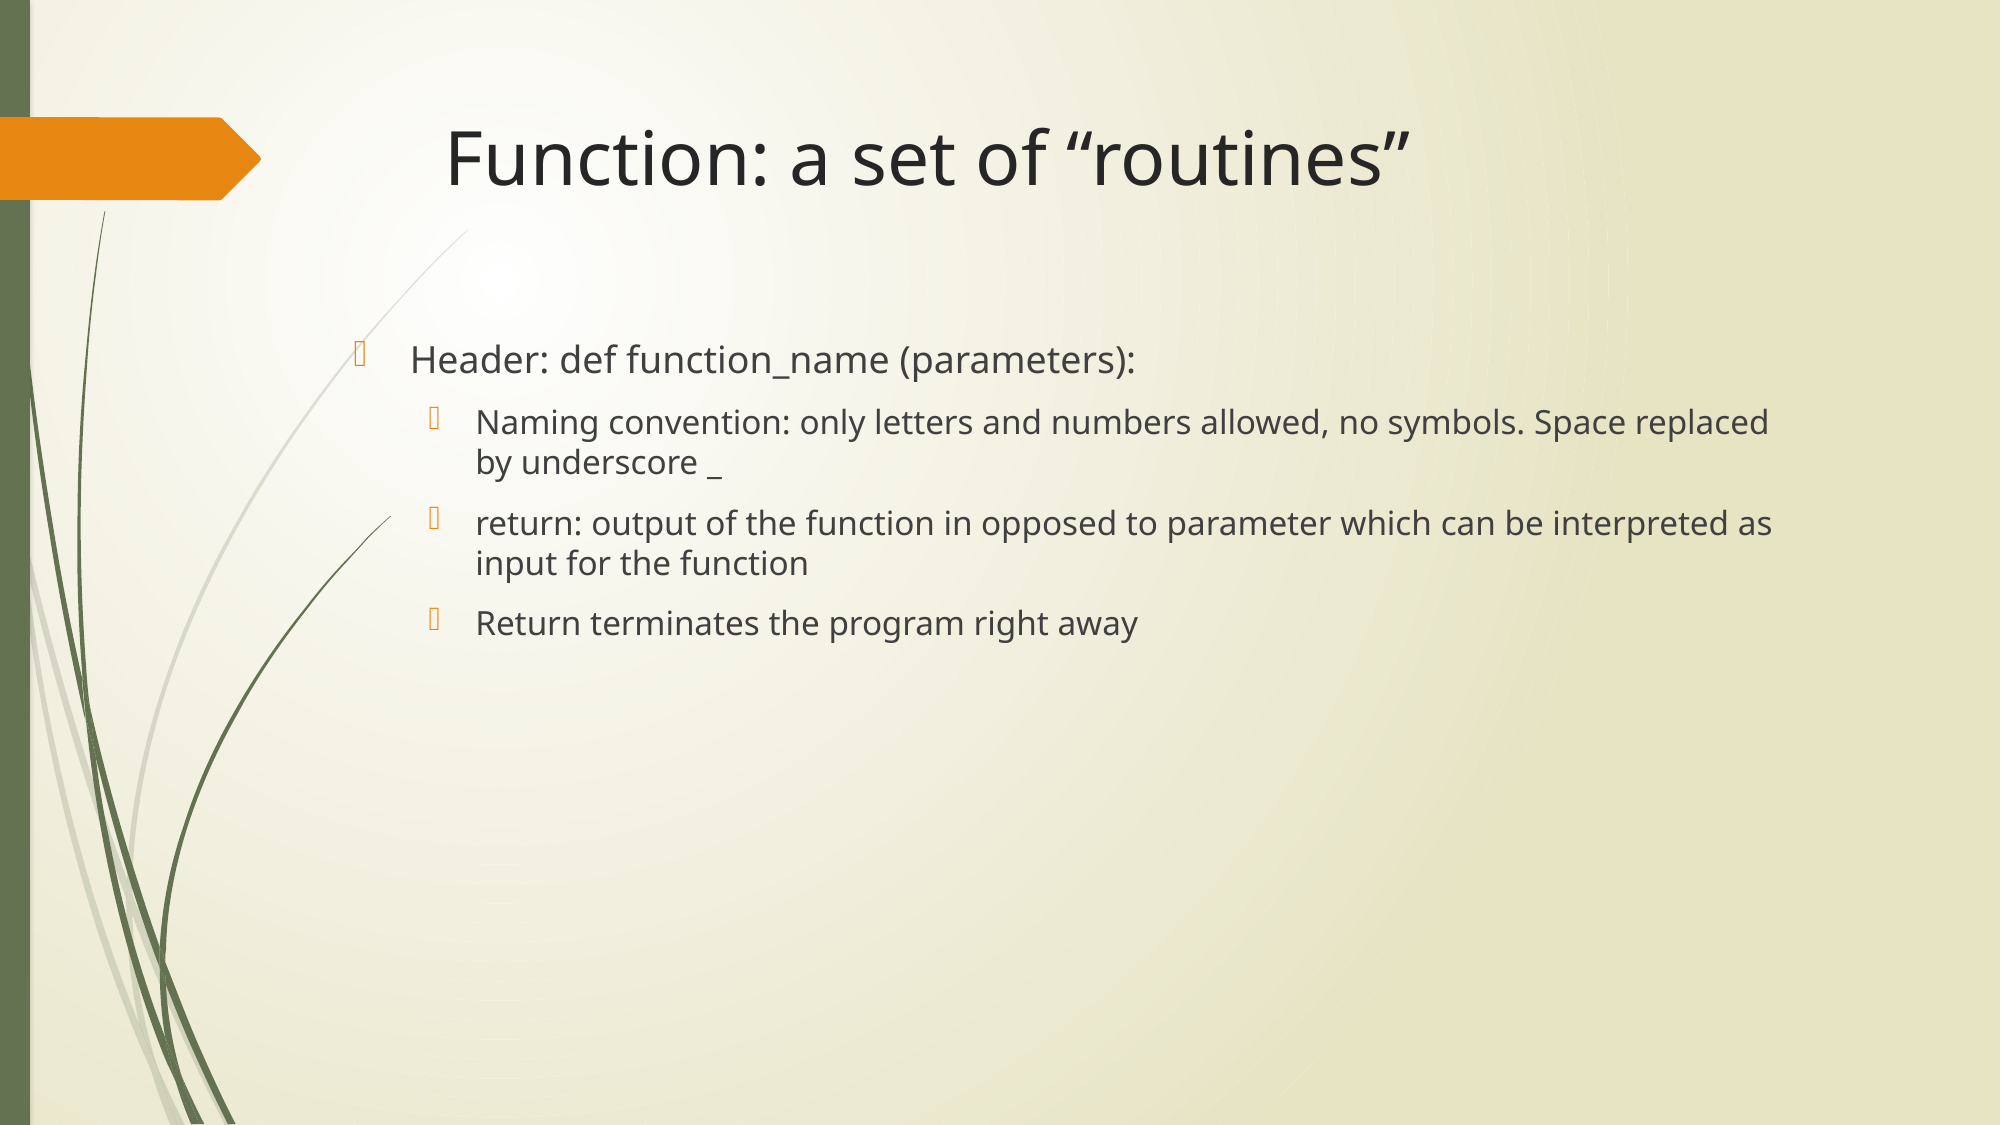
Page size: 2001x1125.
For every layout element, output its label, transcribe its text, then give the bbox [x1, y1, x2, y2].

title Function: a set of “routines” [430, 102, 1892, 237]
list Header: def function_name (parameters): Naming convention: only letters and numbers allowed, no symbols. Space replaced by underscore _ return: output of the function in opposed to parameter which can be interpreted as input for the function Return terminates the program right away [338, 328, 1801, 881]
